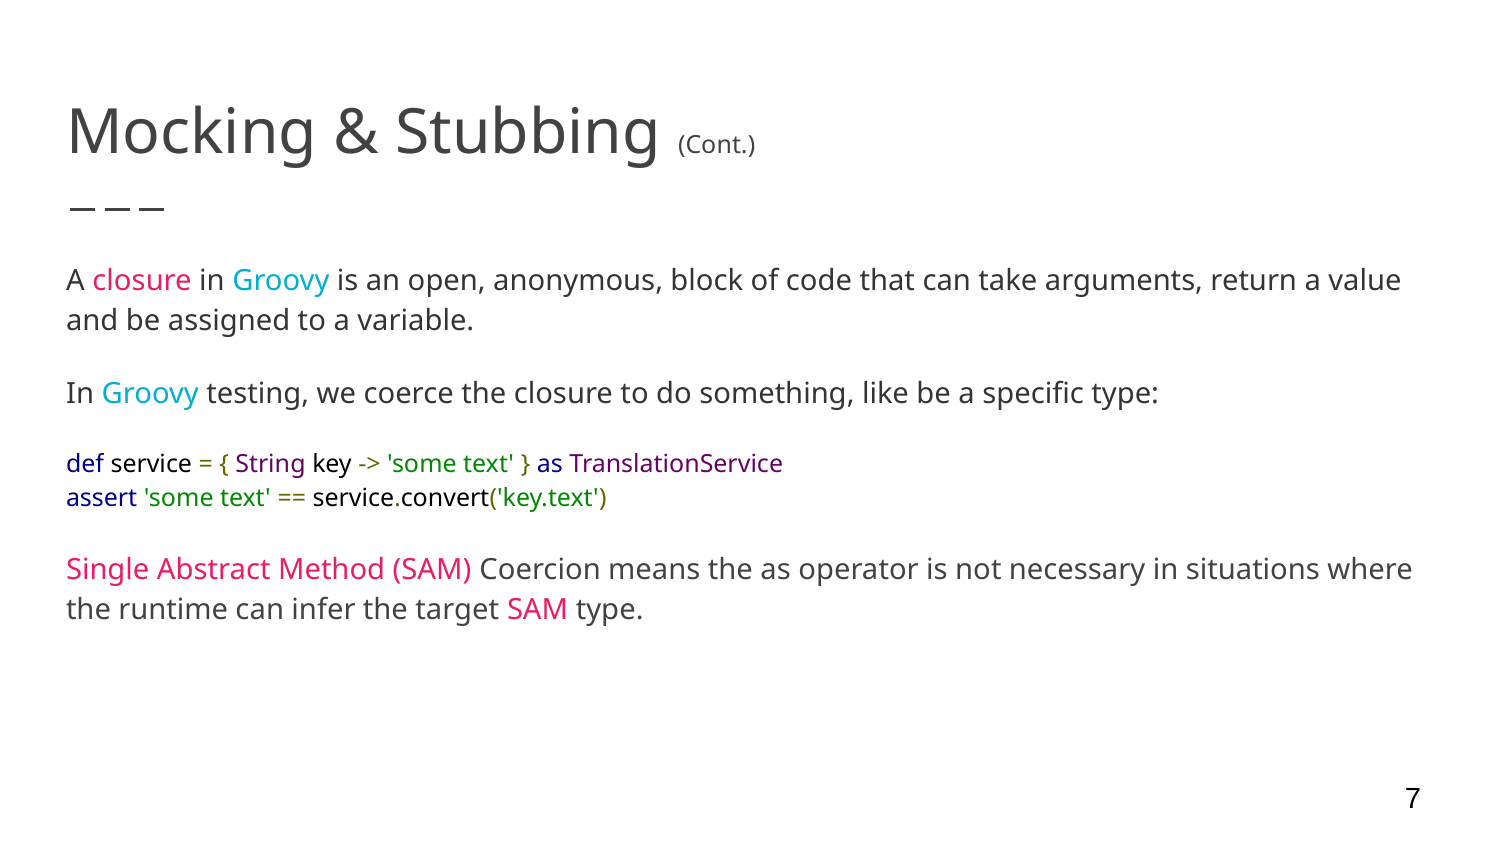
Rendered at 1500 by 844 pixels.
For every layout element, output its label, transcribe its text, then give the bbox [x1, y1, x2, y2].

list A closure in Groovy is an open, anonymous, block of code that can take arguments, return a value and be assigned to a variable. In Groovy testing, we coerce the closure to do something, like be a specific type: def service = { String key -> 'some text' } as TranslationService assert 'some text' == service.convert('key.text') Single Abstract Method (SAM) Coercion means the as operator is not necessary in situations where the runtime can infer the target SAM type. [51, 240, 1449, 750]
slide_number ‹#› [1389, 764, 1480, 830]
title Mocking & Stubbing (Cont.) [51, 61, 1449, 182]
